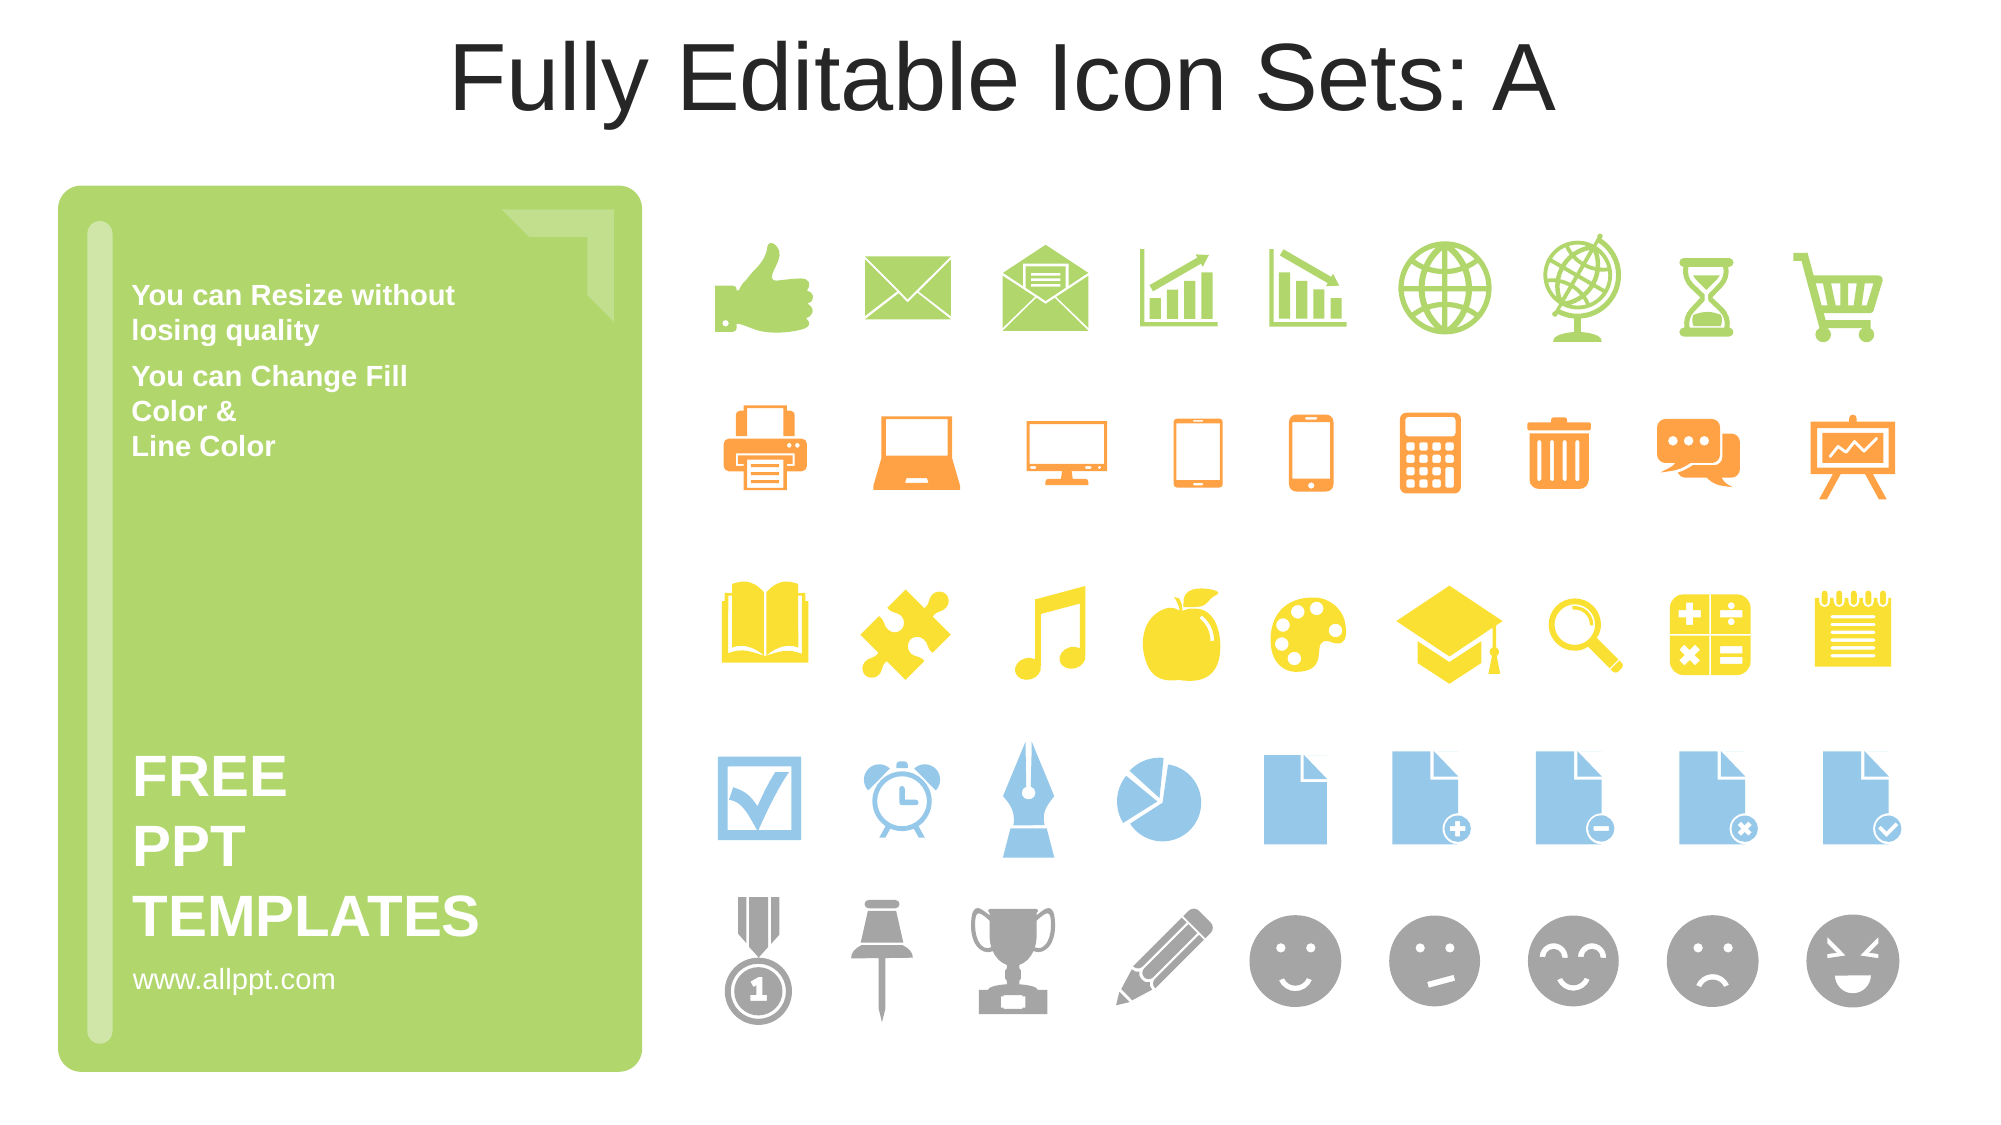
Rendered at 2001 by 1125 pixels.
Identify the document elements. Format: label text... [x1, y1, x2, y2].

text_box [1139, 248, 1219, 327]
text_box [1114, 907, 1214, 1007]
text_box [720, 580, 810, 664]
text_box [1000, 243, 1091, 332]
text_box [1014, 584, 1087, 681]
text_box [717, 756, 802, 841]
text_box [970, 906, 1057, 1016]
text_box [849, 898, 915, 1023]
text_box [1792, 251, 1884, 344]
text_box [1263, 752, 1330, 845]
text_box [714, 241, 815, 334]
text_box [1668, 593, 1752, 677]
text_box [1287, 413, 1335, 493]
text_box [1268, 248, 1348, 328]
text_box [1542, 232, 1623, 343]
text_box [1678, 748, 1759, 846]
text_box [1141, 587, 1222, 682]
text_box [1678, 256, 1735, 338]
text_box [1278, 247, 1341, 320]
list Fully Editable Icon Sets: A [53, 20, 1952, 140]
text_box [722, 404, 809, 492]
text_box [1821, 748, 1903, 846]
text_box [858, 588, 953, 682]
text_box [1809, 413, 1897, 501]
text_box [1248, 914, 1343, 1009]
text_box [1398, 411, 1462, 495]
text_box [1025, 420, 1109, 487]
text_box [1805, 913, 1901, 1009]
text_box [1534, 748, 1616, 846]
text_box [1813, 589, 1893, 668]
text_box [1000, 741, 1057, 859]
text_box [1526, 914, 1620, 1008]
text_box [872, 415, 962, 491]
text_box [1391, 748, 1472, 846]
text_box [1397, 240, 1493, 336]
text_box [1172, 417, 1224, 489]
text_box [862, 255, 954, 321]
text_box [862, 760, 942, 839]
text_box [1526, 416, 1592, 490]
text_box [1394, 584, 1505, 686]
text_box [1547, 597, 1625, 674]
text_box [723, 896, 794, 1026]
text_box [1269, 596, 1348, 673]
text_box [1388, 914, 1482, 1008]
text_box [1116, 756, 1203, 843]
text_box [1656, 417, 1741, 489]
text_box [1665, 914, 1760, 1009]
